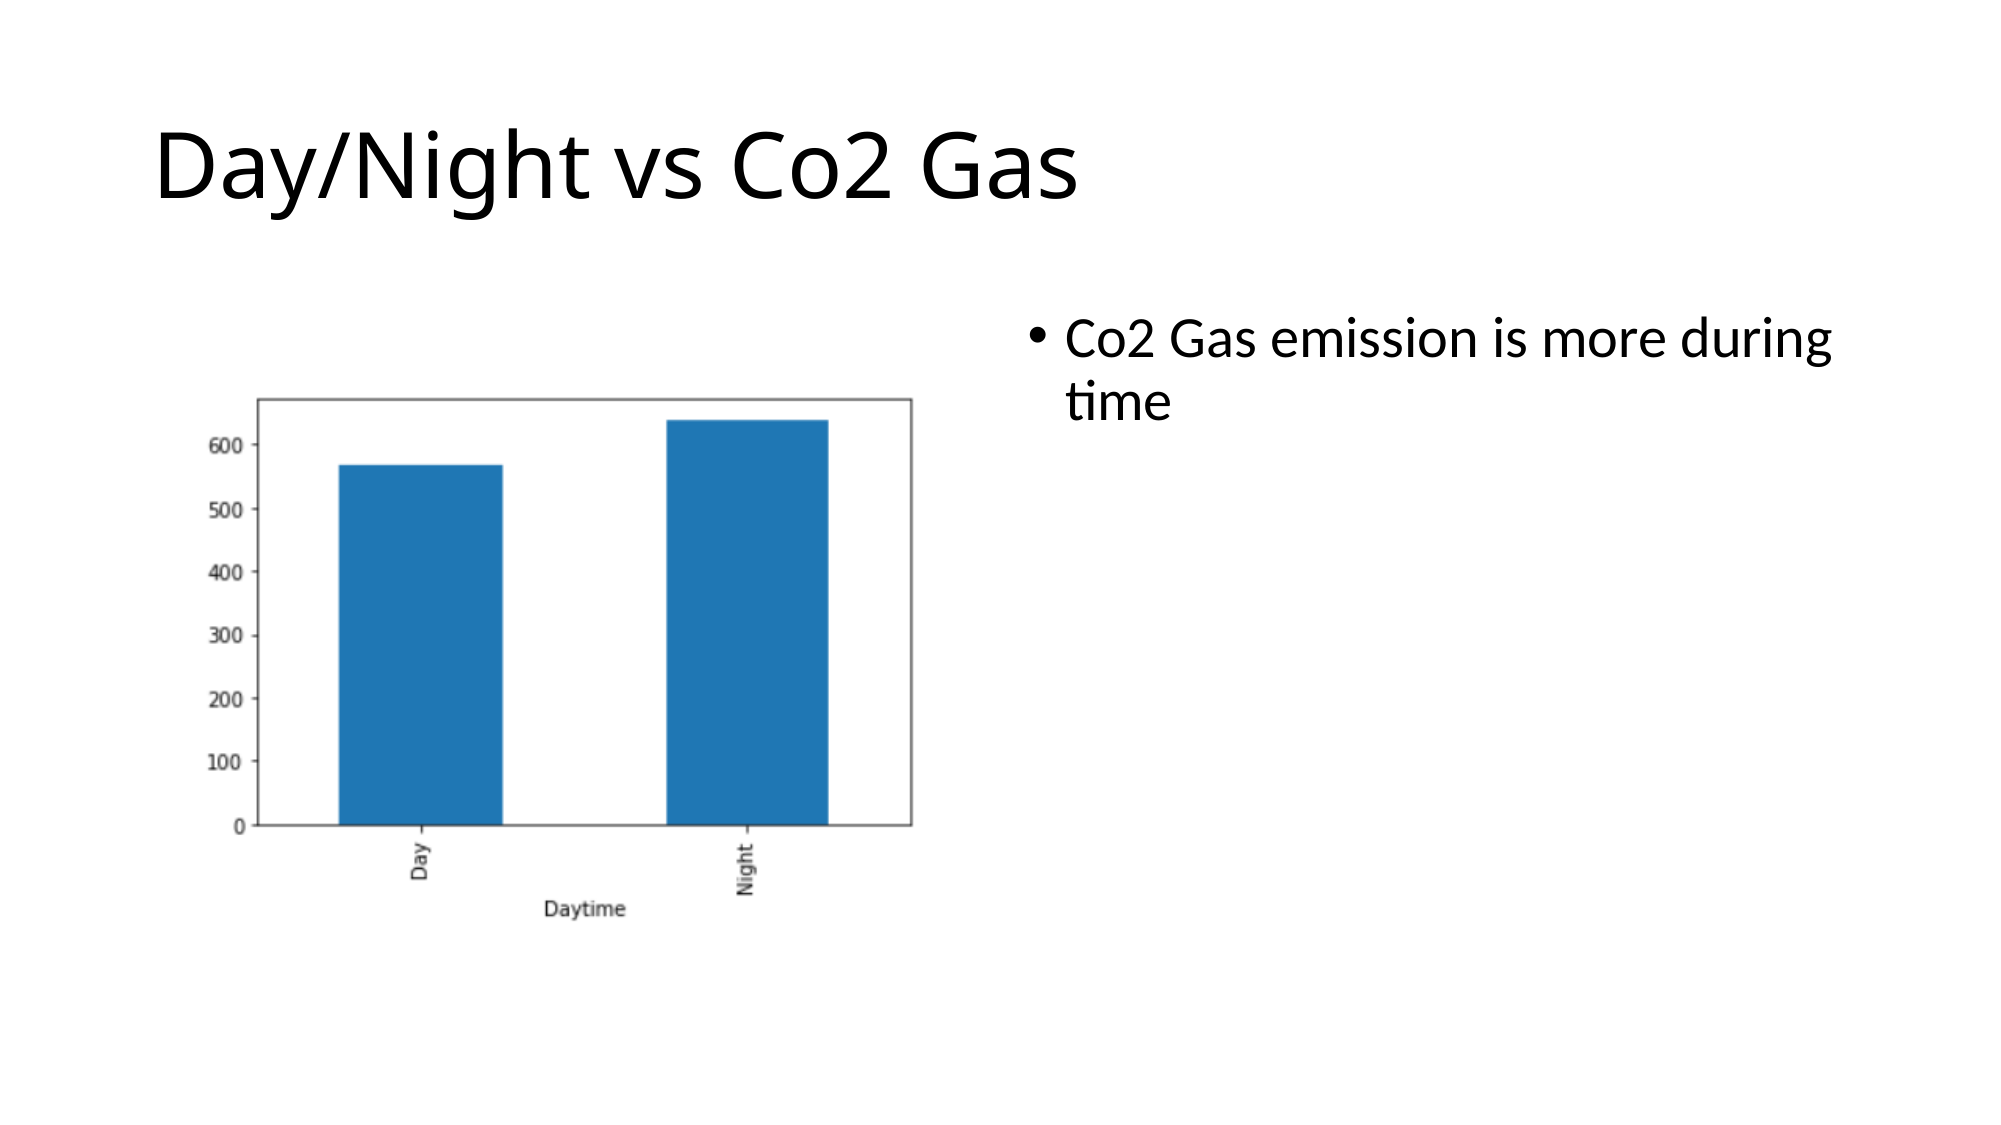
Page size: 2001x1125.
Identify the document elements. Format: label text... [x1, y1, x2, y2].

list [170, 384, 954, 929]
title Day/Night vs Co2 Gas [137, 59, 1863, 278]
list Co2 Gas emission is more during time [1012, 299, 1863, 1014]
